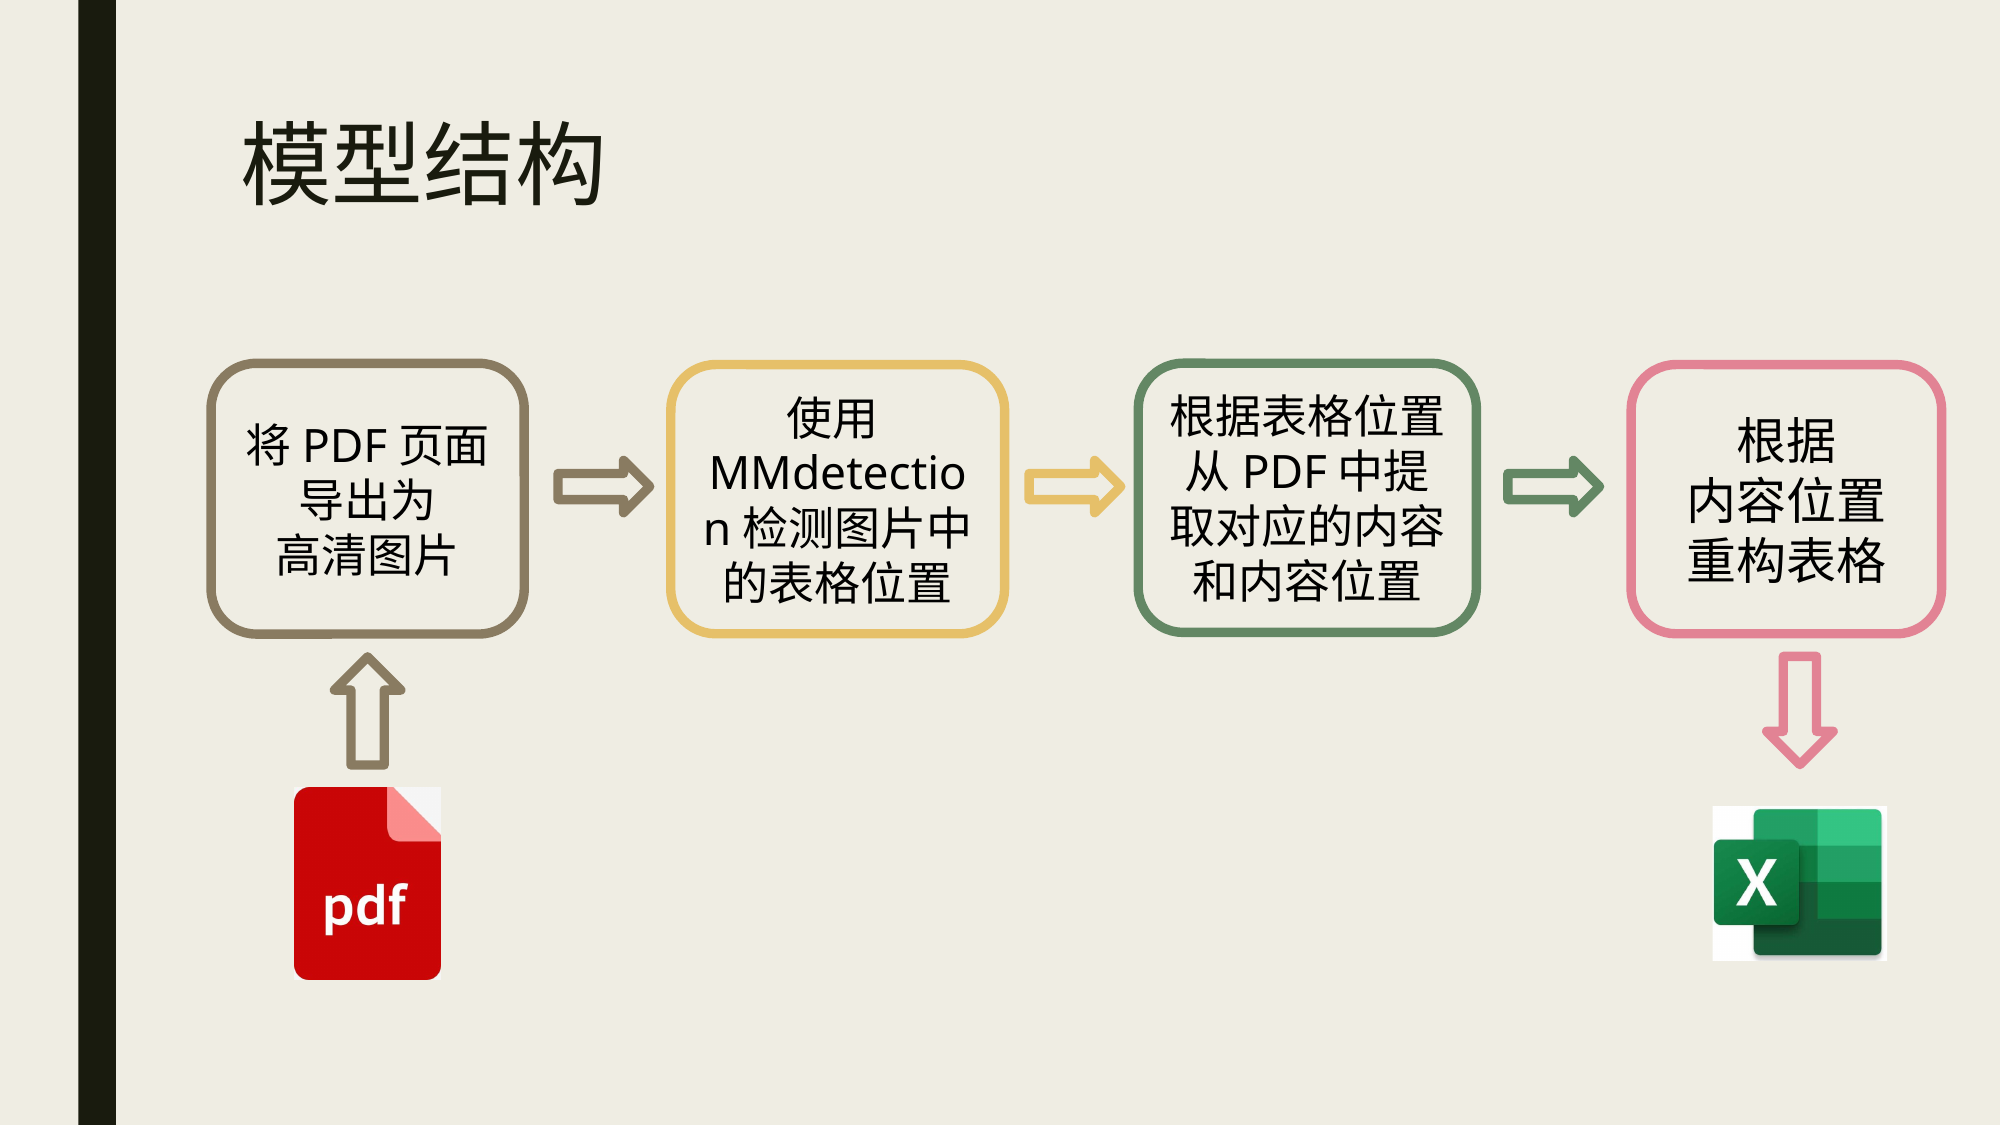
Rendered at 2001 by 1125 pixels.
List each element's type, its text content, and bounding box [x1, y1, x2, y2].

picture [294, 787, 441, 980]
text_box 将PDF页面 导出为 高清图片 [211, 363, 525, 635]
text_box [334, 656, 401, 766]
text_box 根据 内容位置 重构表格 [1631, 364, 1942, 634]
text_box [1029, 460, 1121, 513]
title 模型结构 [225, 112, 1800, 357]
text_box 使用MMdetection检测图片中的表格位置 [670, 364, 1005, 634]
text_box [1507, 460, 1600, 513]
text_box [558, 460, 650, 513]
text_box [1766, 656, 1834, 765]
picture [1712, 806, 1888, 961]
text_box 根据表格位置从PDF中提取对应的内容和内容位置 [1138, 363, 1477, 633]
